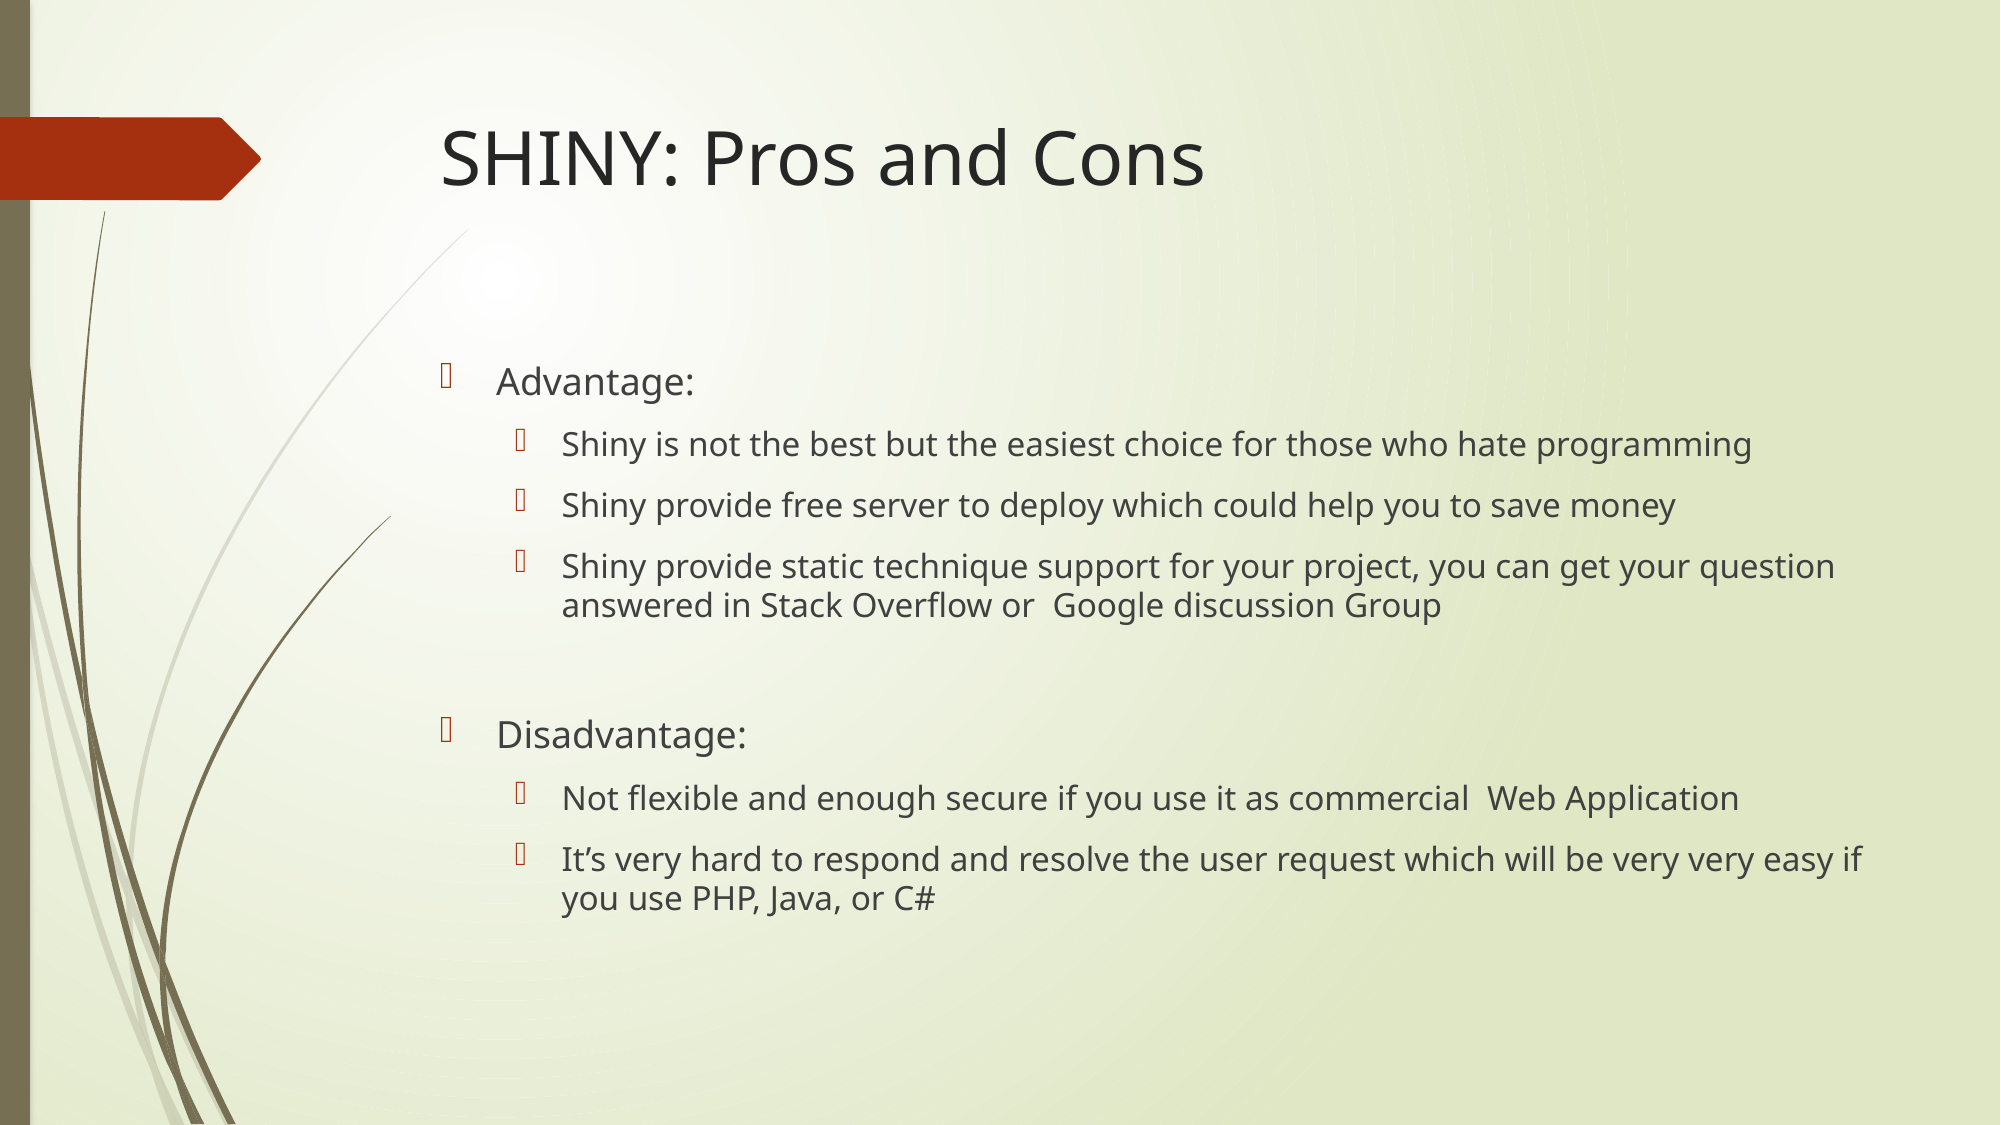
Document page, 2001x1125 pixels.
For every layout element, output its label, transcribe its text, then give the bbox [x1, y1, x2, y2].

list Advantage: Shiny is not the best but the easiest choice for those who hate programming Shiny provide free server to deploy which could help you to save money Shiny provide static technique support for your project, you can get your question answered in Stack Overflow or Google discussion Group Disadvantage: Not flexible and enough secure if you use it as commercial Web Application It’s very hard to respond and resolve the user request which will be very very easy if you use PHP, Java, or C# [424, 350, 1888, 970]
title SHINY: Pros and Cons [425, 102, 1888, 313]
